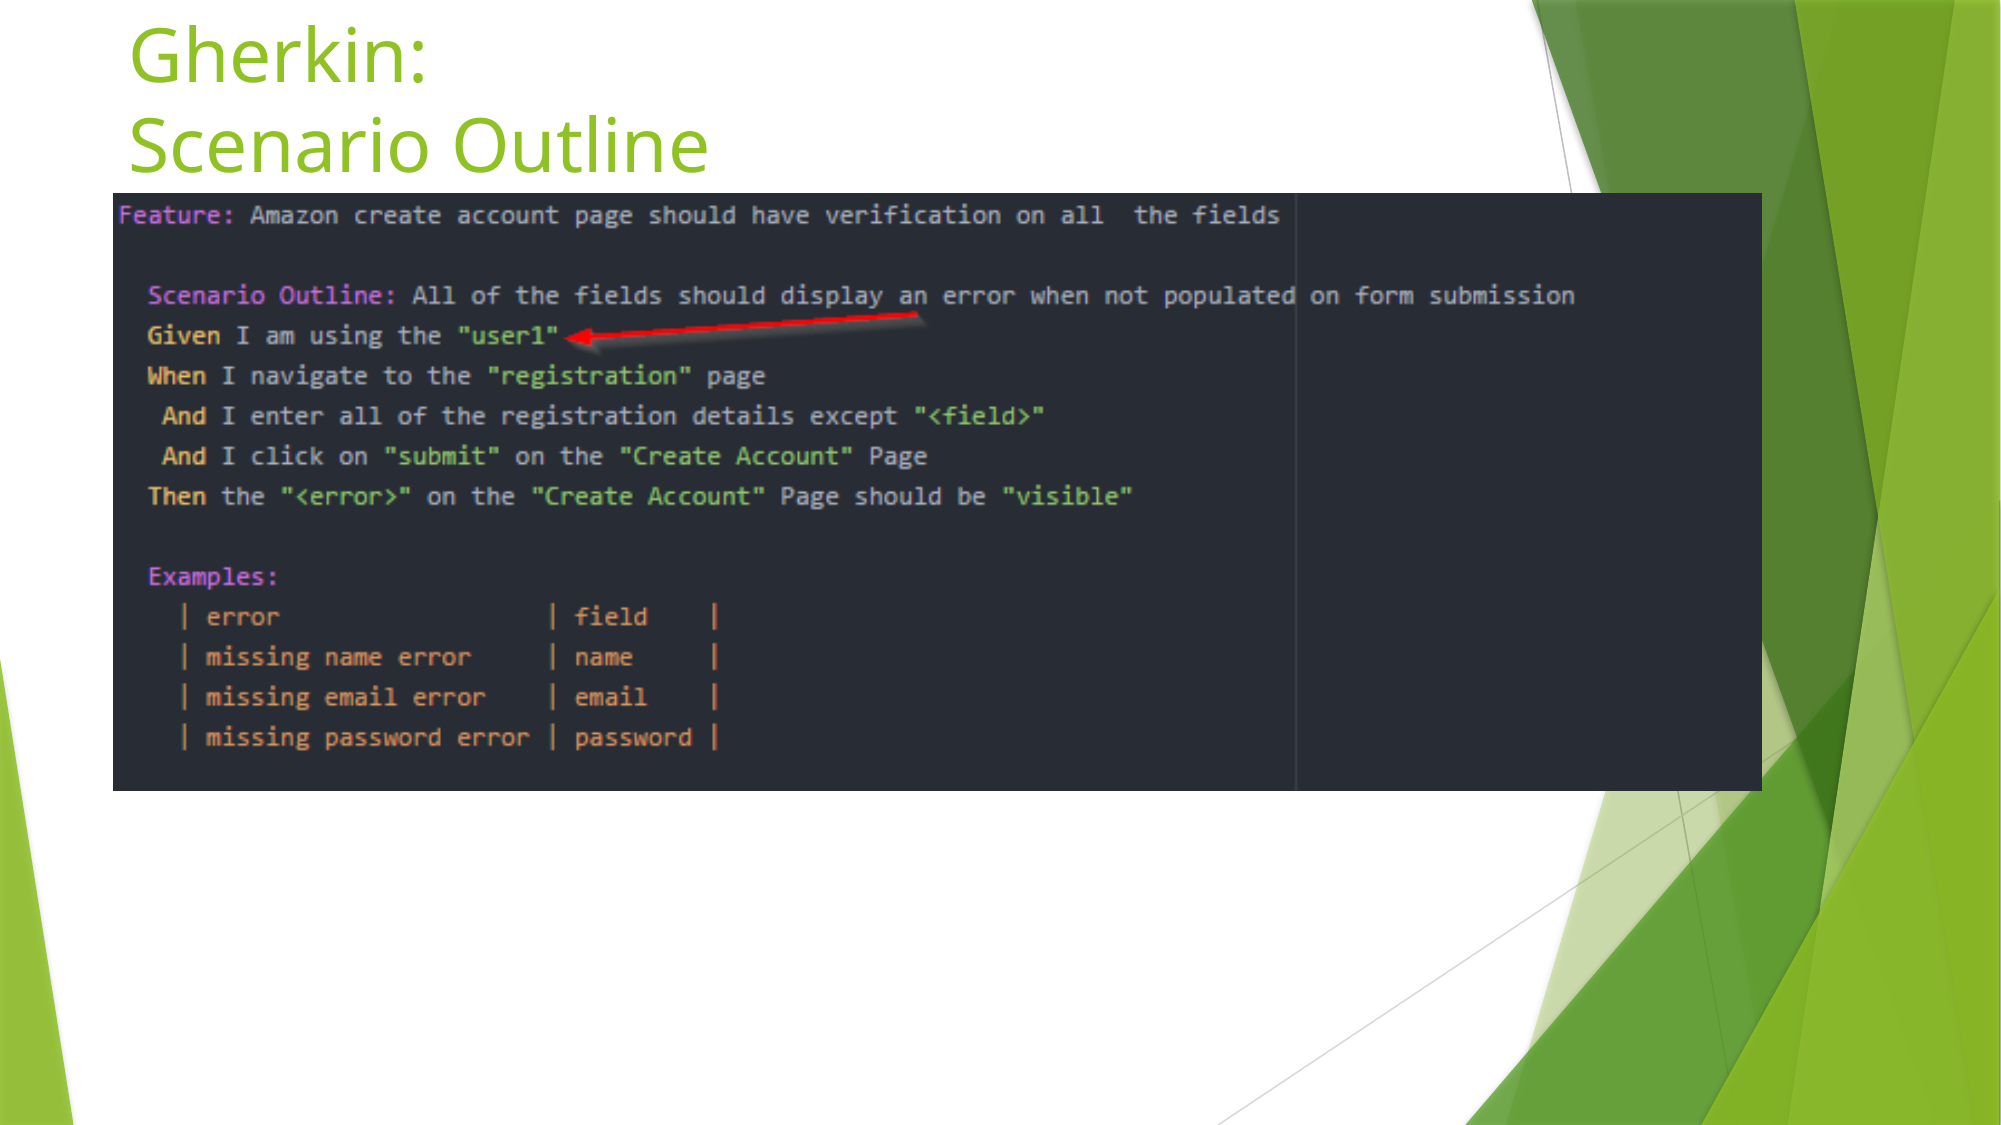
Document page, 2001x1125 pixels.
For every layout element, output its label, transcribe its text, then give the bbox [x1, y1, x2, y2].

picture [113, 192, 1762, 792]
title Gherkin: Scenario Outline [113, 0, 1524, 192]
